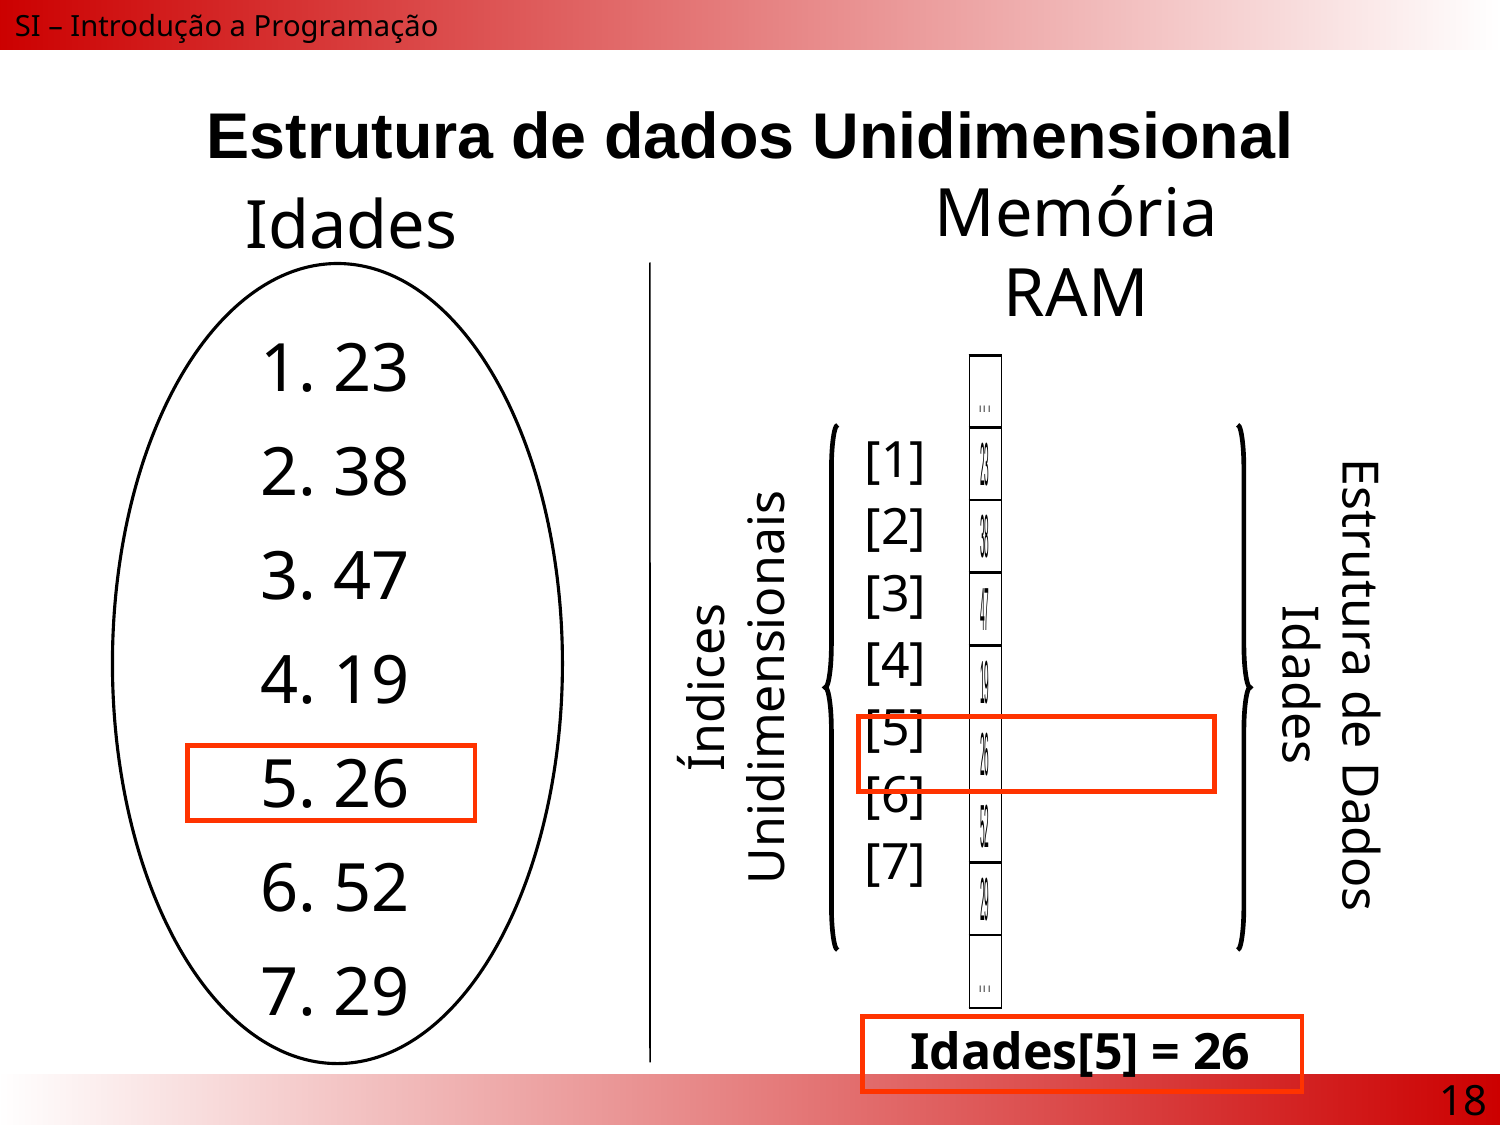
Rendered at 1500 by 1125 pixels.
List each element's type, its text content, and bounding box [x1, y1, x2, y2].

text_box [187, 745, 475, 821]
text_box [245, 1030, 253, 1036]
text_box Memória RAM [919, 162, 1233, 338]
title Estrutura de dados Unidimensional [0, 77, 1500, 188]
text_box Estrutura de Dados Idades [1278, 444, 1400, 927]
text_box [112, 263, 563, 1064]
slide_number 18 [1299, 1065, 1500, 1125]
text_box [1] [2] [3] [4] [5] [6] [7] [850, 436, 963, 896]
text_box [862, 1016, 1302, 1092]
text_box [825, 424, 838, 950]
text_box Índices Unidimensionais [666, 475, 802, 899]
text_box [968, 353, 1274, 1080]
text_box Idades [231, 174, 473, 270]
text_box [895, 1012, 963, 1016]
text_box [858, 716, 963, 792]
